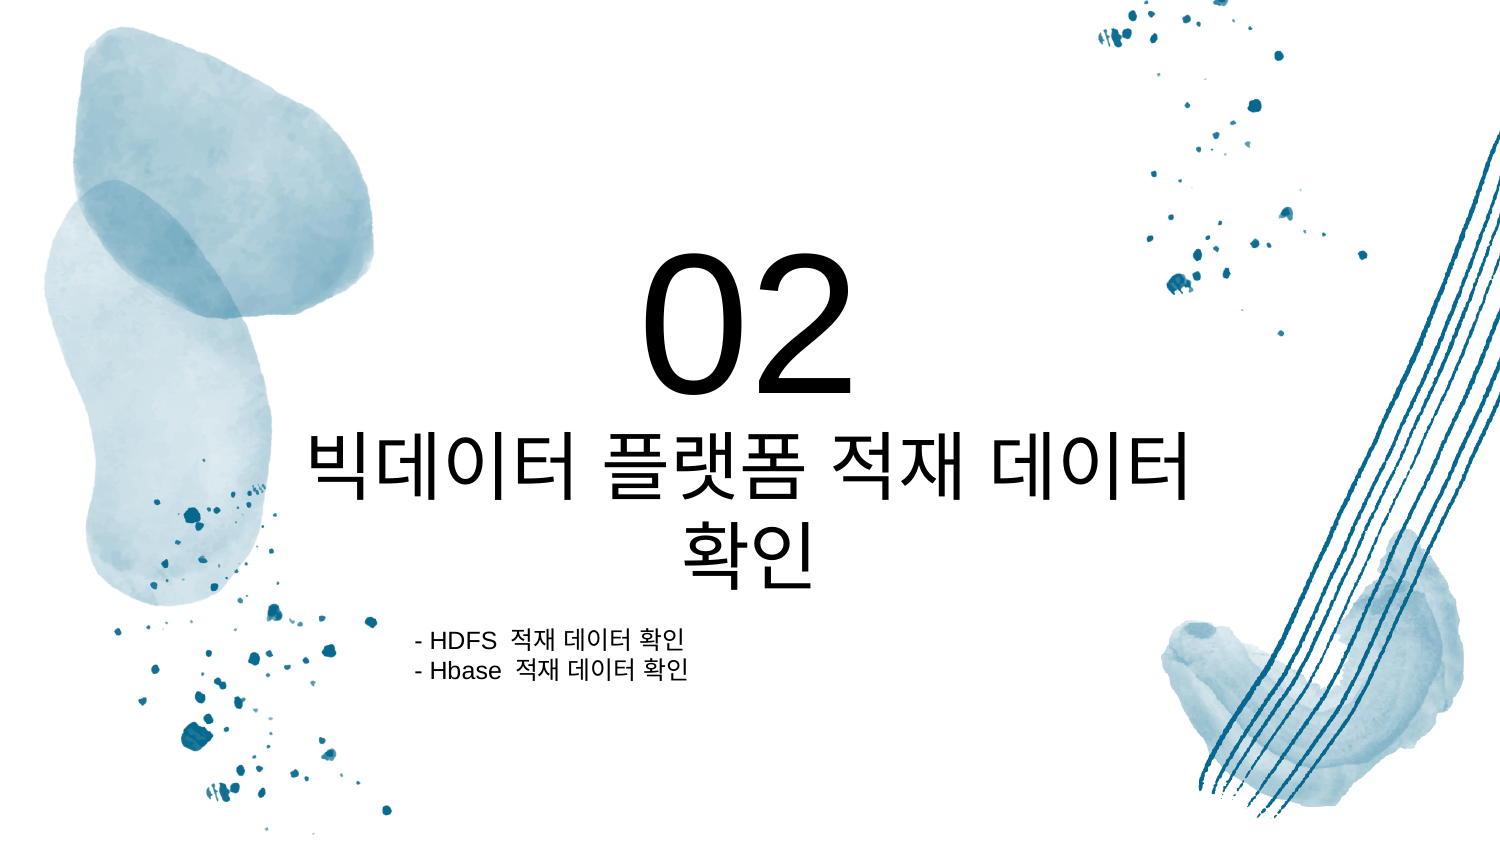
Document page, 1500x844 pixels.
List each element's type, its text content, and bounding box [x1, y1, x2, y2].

title 02 [547, 224, 953, 403]
subtitle - HDFS 적재 데이터 확인 - Hbase 적재 데이터 확인 [378, 609, 1122, 736]
picture [0, 26, 492, 844]
picture [1019, 0, 1500, 819]
title 빅데이터 플랫폼 적재 데이터 확인 [217, 484, 1283, 623]
